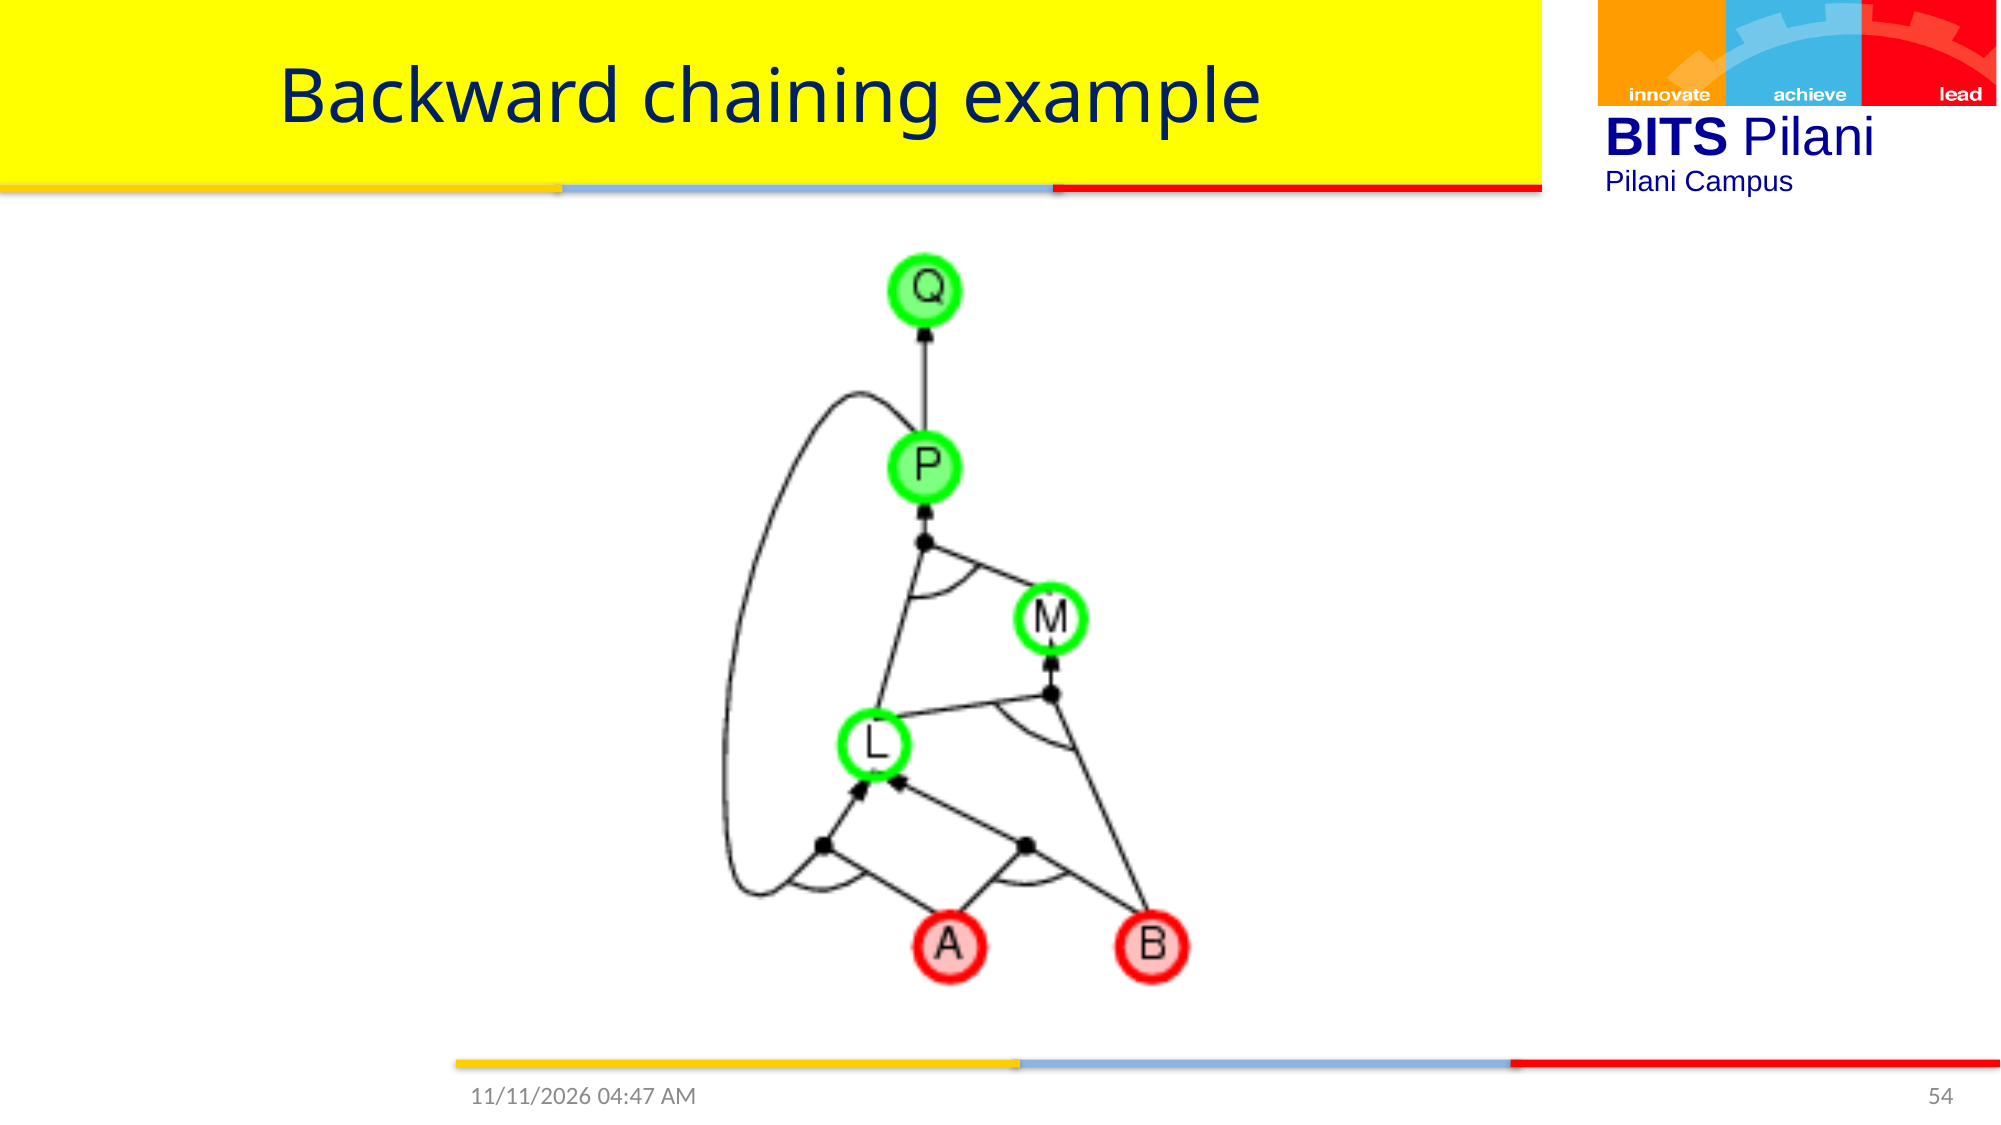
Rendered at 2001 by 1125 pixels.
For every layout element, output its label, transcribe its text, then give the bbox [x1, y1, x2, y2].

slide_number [455, 1065, 922, 1125]
picture [687, 237, 1209, 1013]
title Backward chaining example [0, 0, 1543, 185]
slide_number 54 [1749, 1065, 1969, 1125]
picture [1597, 0, 1997, 106]
